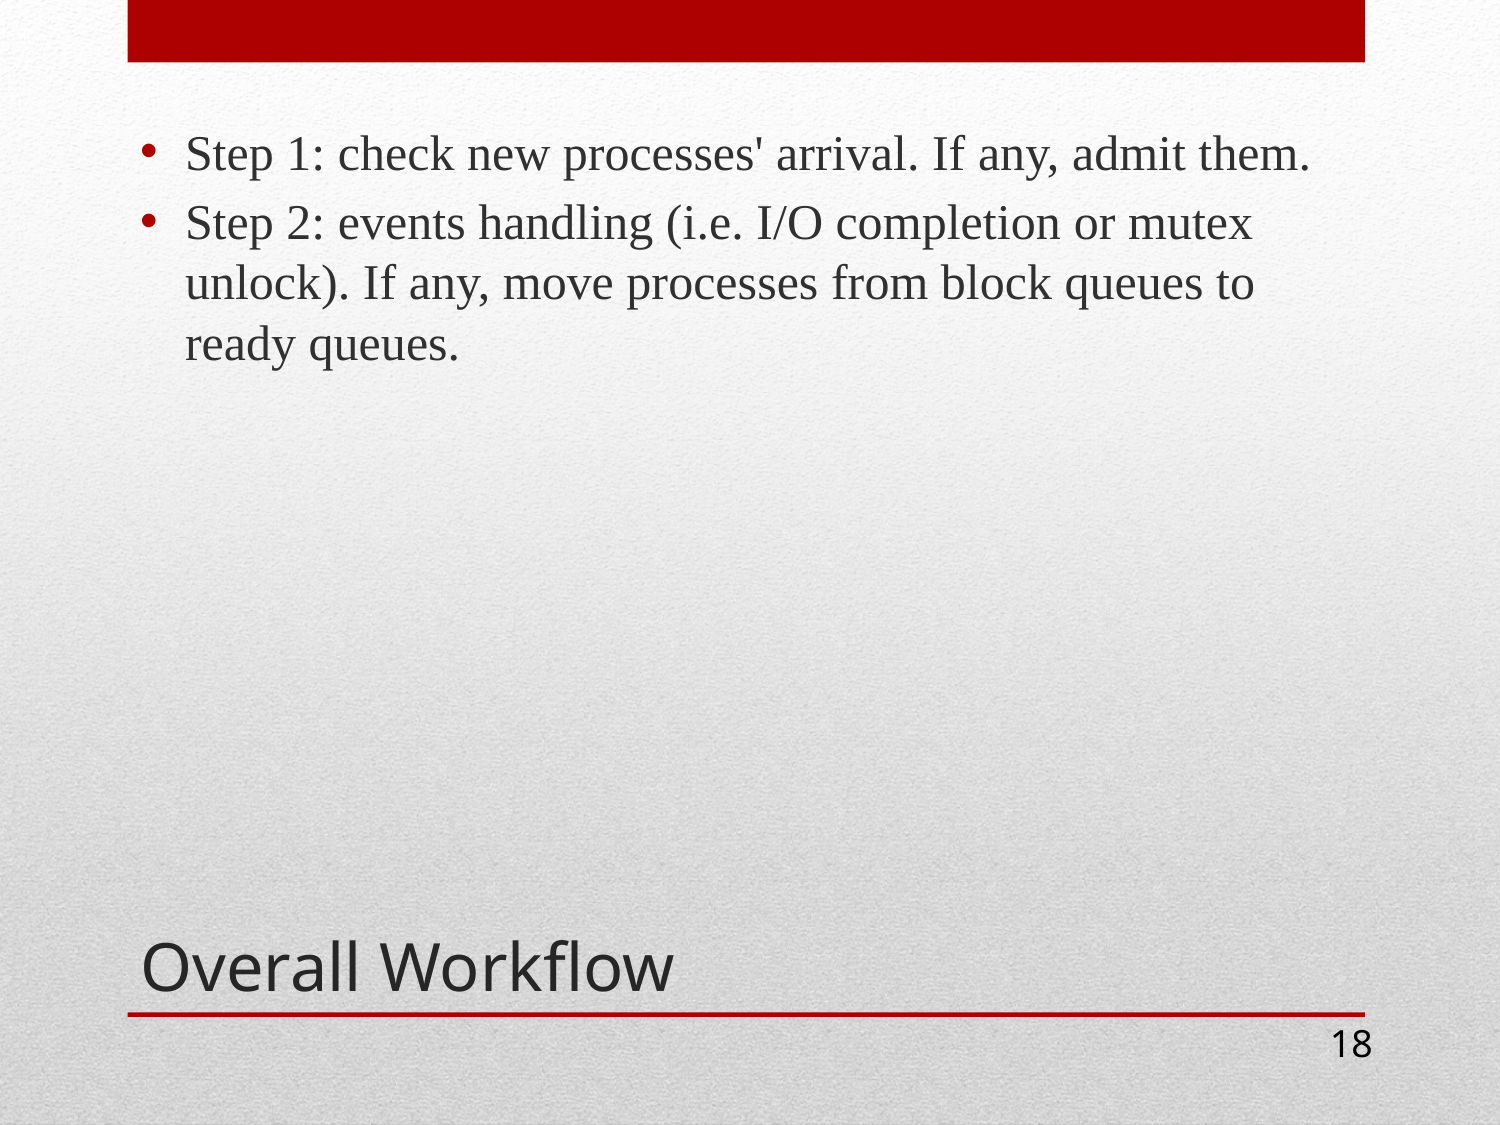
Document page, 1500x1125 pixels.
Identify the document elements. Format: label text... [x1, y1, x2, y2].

title Overall Workflow [125, 750, 1363, 1013]
list Step 1: check new processes' arrival. If any, admit them. Step 2: events handling (i.e. I/O completion or mutex unlock). If any, move processes from block queues to ready queues. [125, 112, 1363, 750]
